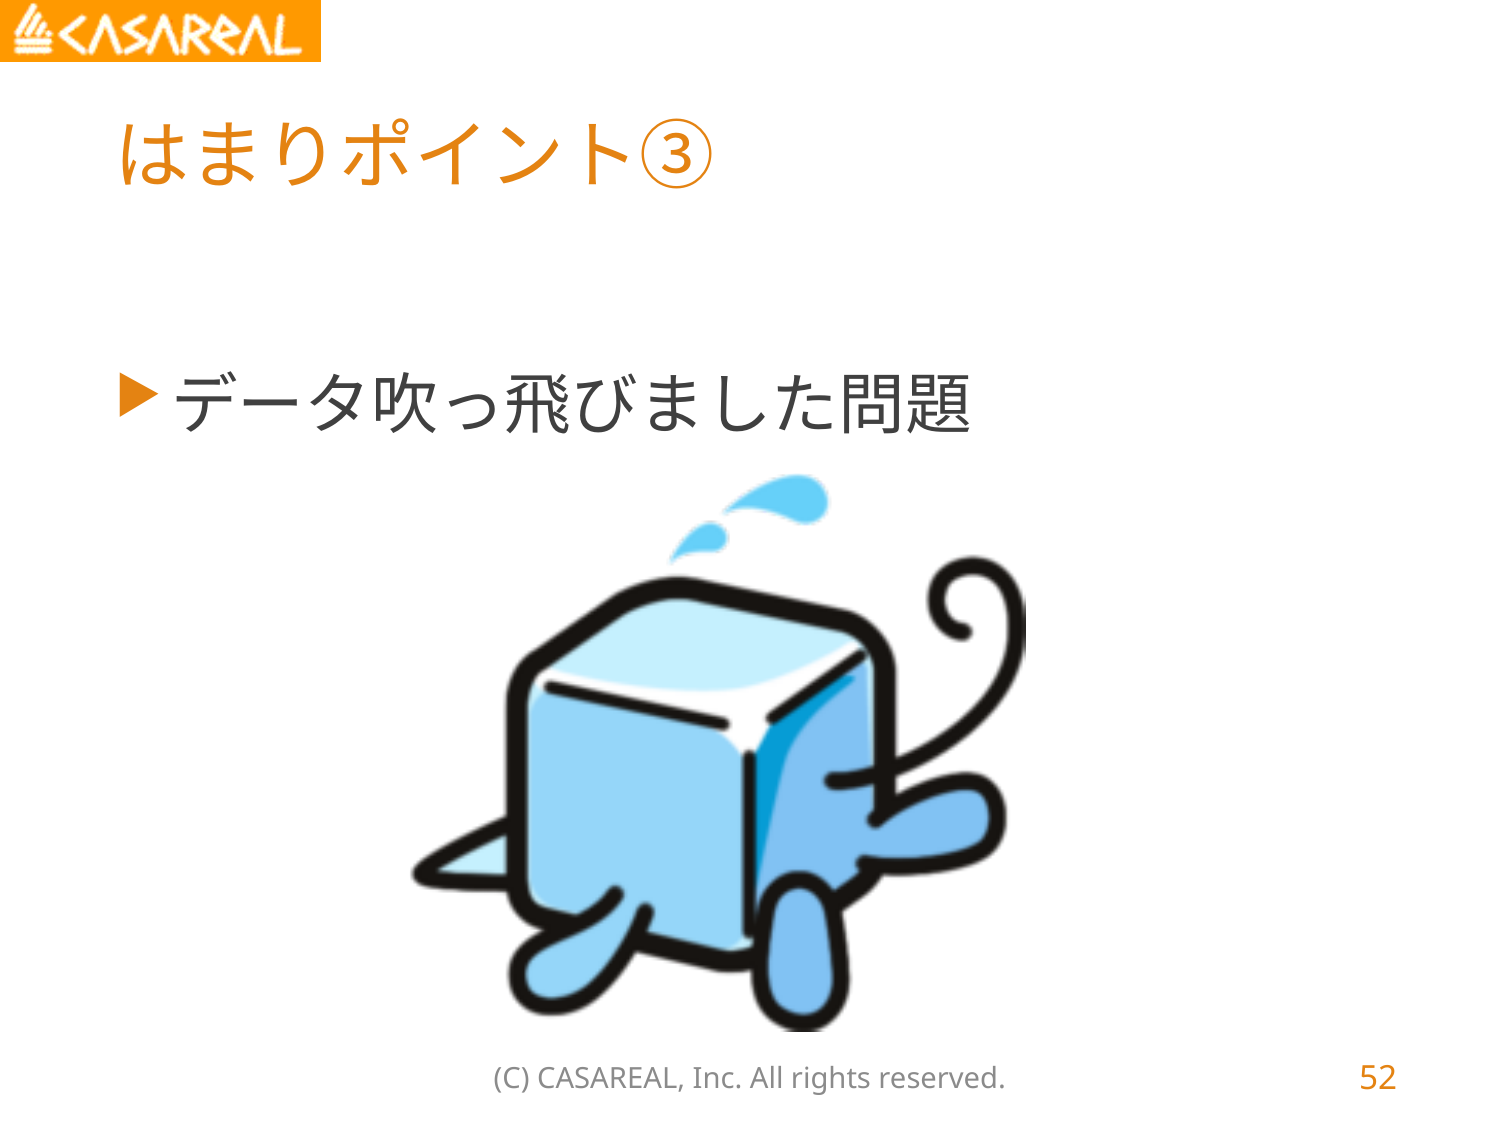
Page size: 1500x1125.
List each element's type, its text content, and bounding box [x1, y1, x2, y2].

picture [408, 472, 1027, 1032]
slide_number 52 [1328, 1049, 1413, 1110]
footer (C) CASAREAL, Inc. All rights reserved. [370, 1049, 1130, 1110]
list データ吹っ飛びました問題 [99, 354, 1413, 1032]
title はまりポイント③ [99, 99, 1413, 317]
picture [0, 0, 321, 62]
